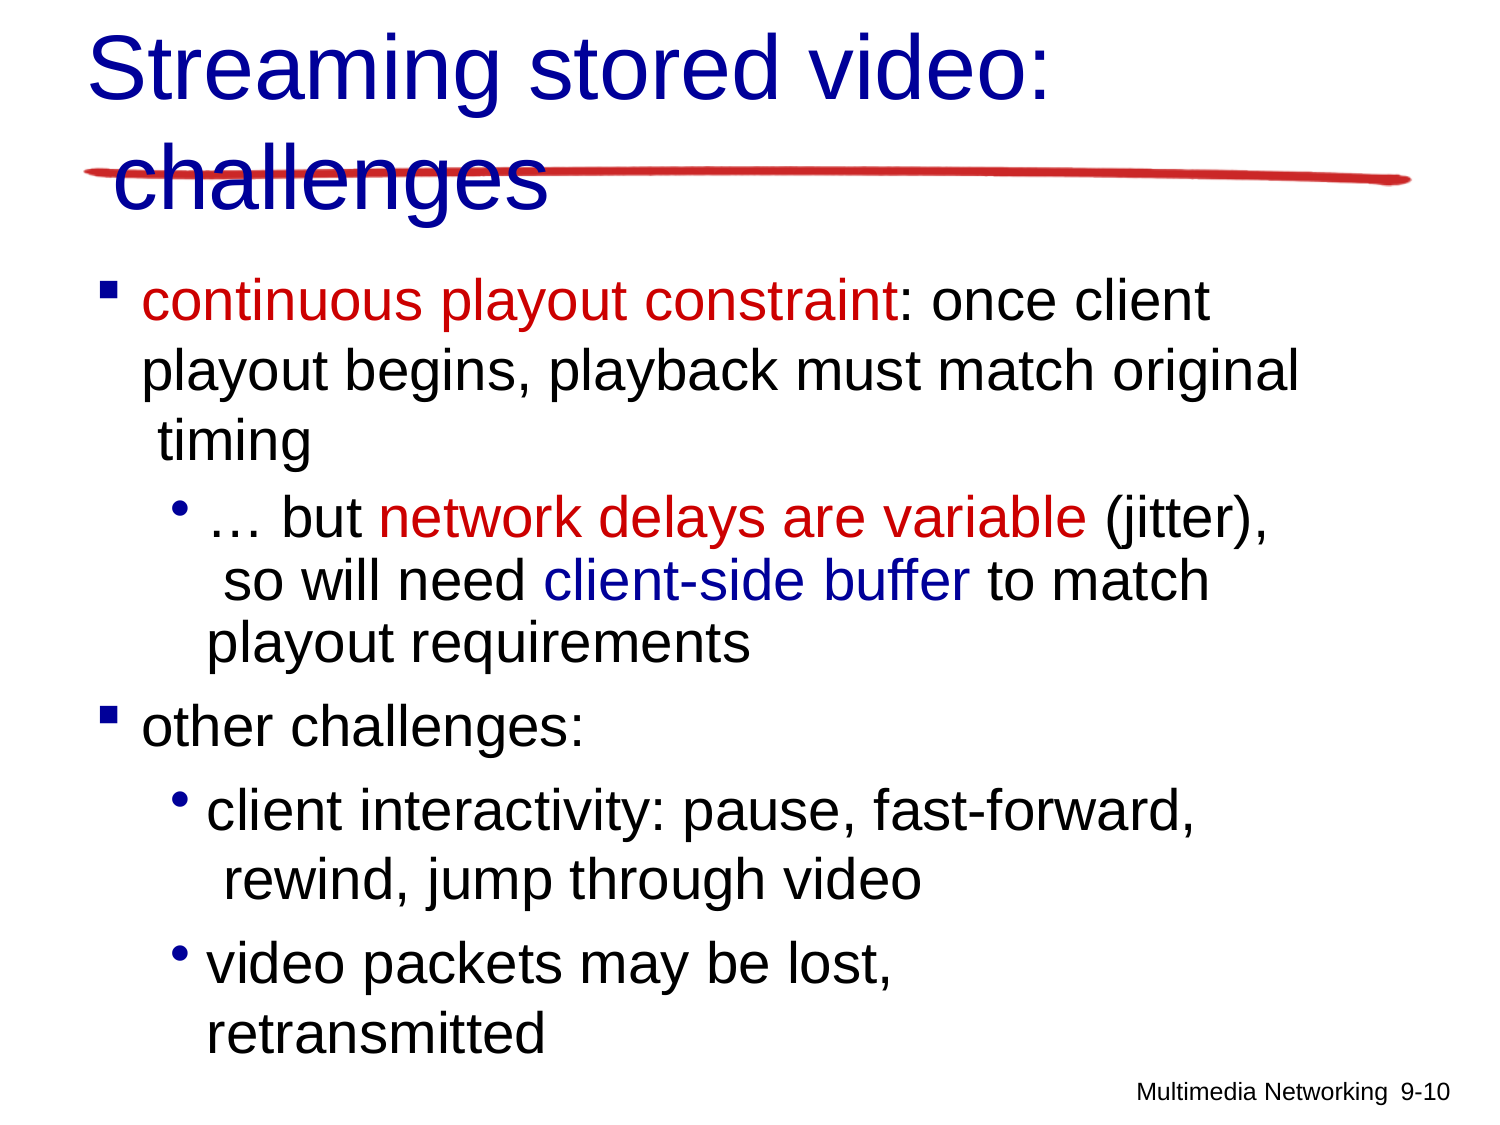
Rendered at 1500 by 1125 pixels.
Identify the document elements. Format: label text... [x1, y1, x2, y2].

title Streaming stored video: challenges [84, 5, 1057, 228]
text_box [1057, 166, 1413, 187]
text_box continuous playout constraint: once client playout begins, playback must match original timing … but network delays are variable (jitter), so will need client-side buffer to match playout requirements other challenges: client interactivity: pause, fast-forward, rewind, jump through video video packets may be lost, retransmitted [92, 260, 1304, 1066]
slide_number Multimedia Networking 9-10 [1134, 1075, 1458, 1125]
